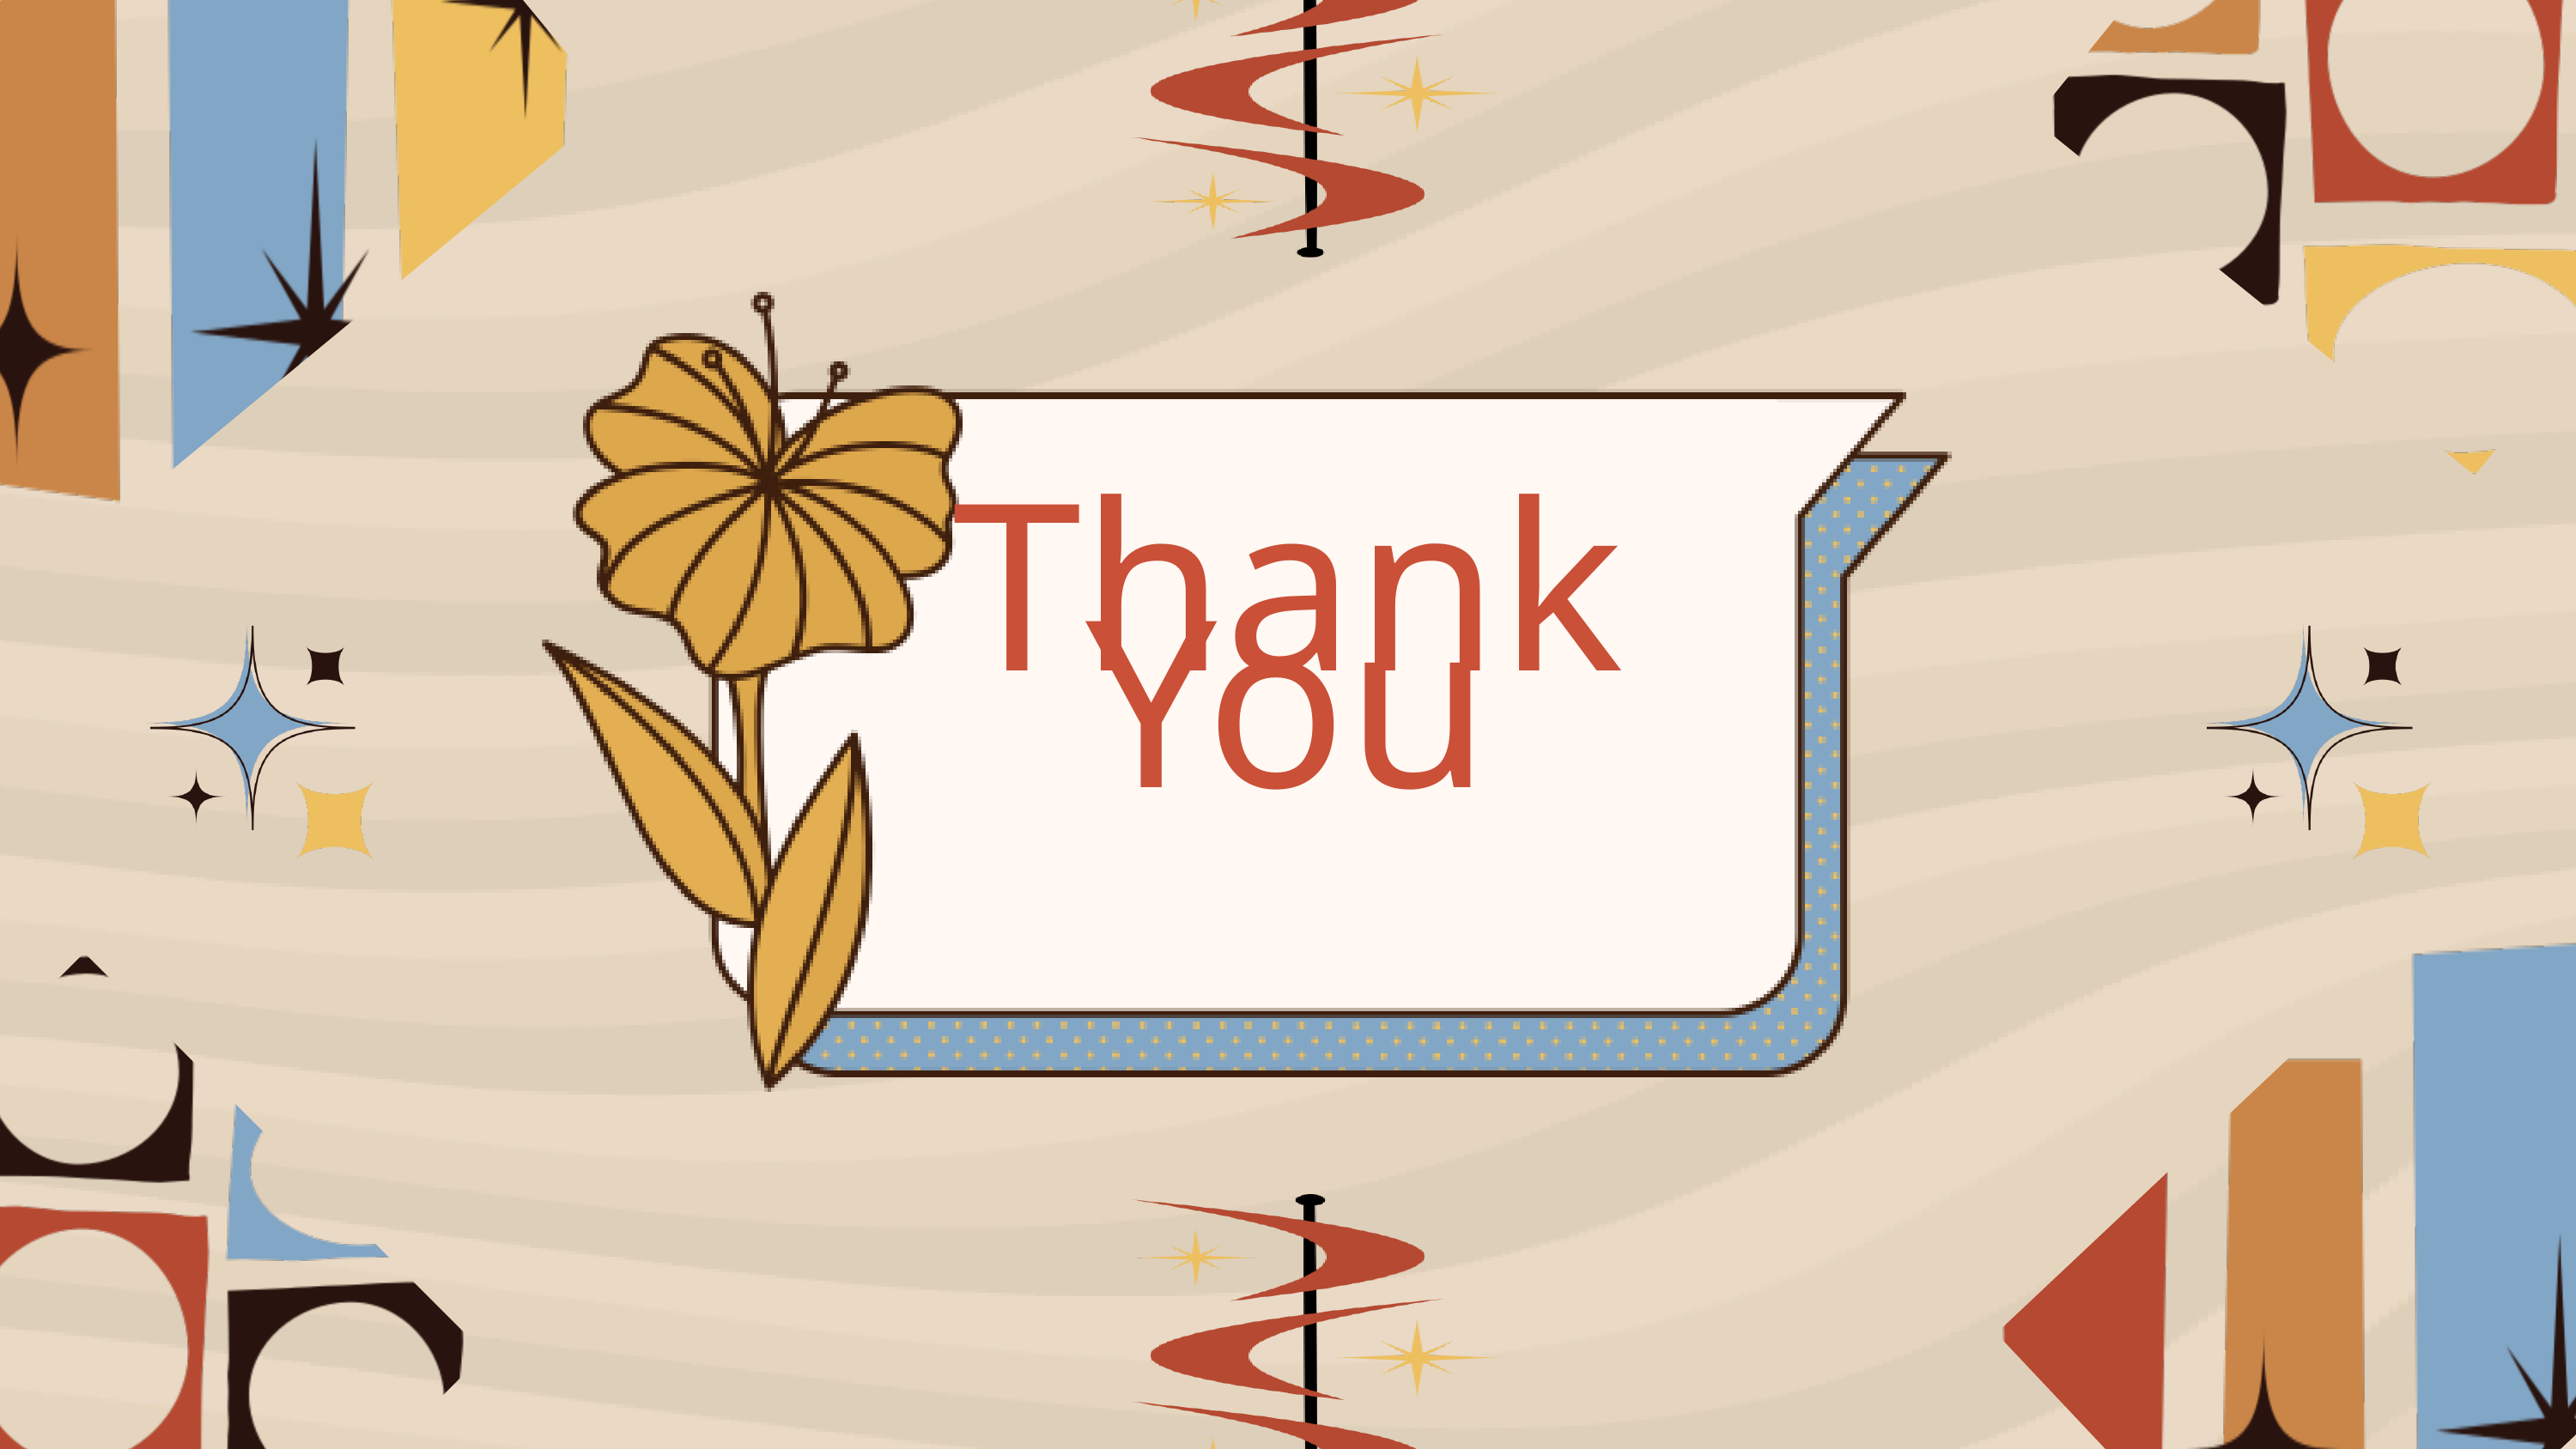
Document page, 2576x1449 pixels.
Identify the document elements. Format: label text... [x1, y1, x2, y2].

text_box [1996, 832, 2576, 1449]
text_box [1037, 1194, 1539, 1449]
text_box Thank You [542, 391, 2034, 834]
text_box [542, 292, 1952, 391]
text_box [542, 834, 1952, 1092]
text_box [0, 0, 2576, 1449]
text_box [0, 953, 485, 1449]
text_box [0, 0, 611, 573]
text_box [1037, 0, 1539, 258]
text_box [144, 621, 374, 860]
text_box [2033, 0, 2576, 476]
text_box [2201, 621, 2432, 860]
